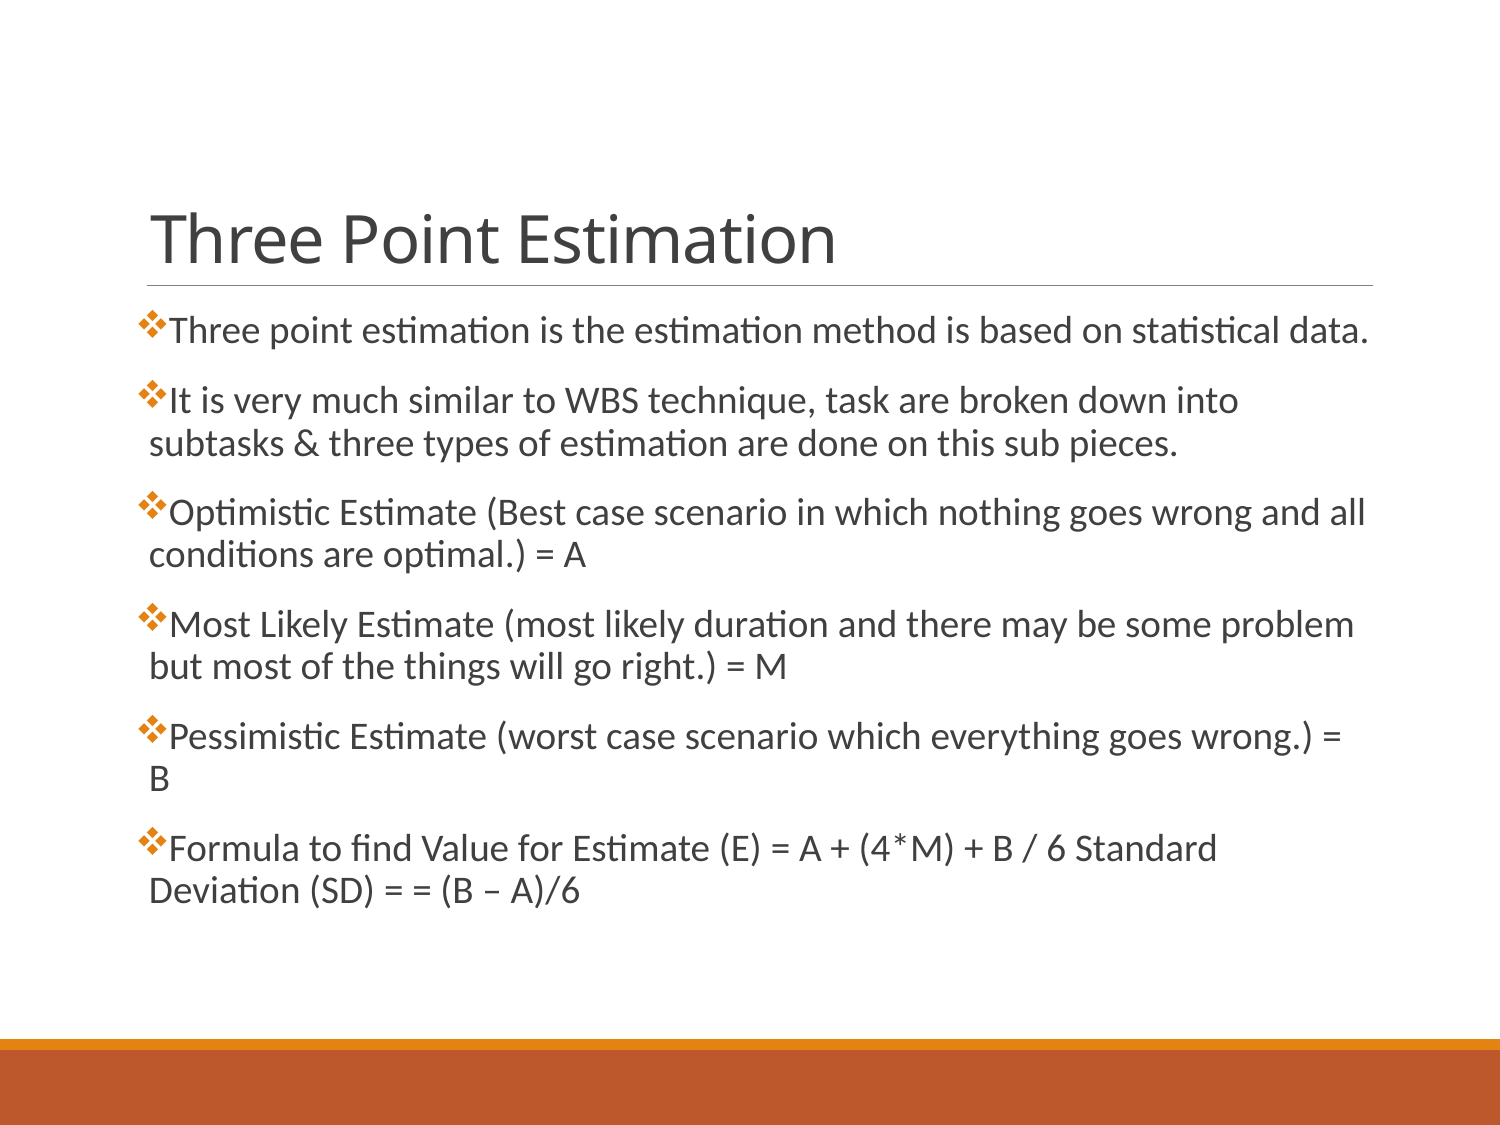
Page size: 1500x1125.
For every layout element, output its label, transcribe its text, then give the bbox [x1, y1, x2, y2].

list Three point estimation is the estimation method is based on statistical data. It is very much similar to WBS technique, task are broken down into subtasks & three types of estimation are done on this sub pieces. Optimistic Estimate (Best case scenario in which nothing goes wrong and all conditions are optimal.) = A Most Likely Estimate (most likely duration and there may be some problem but most of the things will go right.) = M Pessimistic Estimate (worst case scenario which everything goes wrong.) = B Formula to find Value for Estimate (E) = A + (4*M) + B / 6 Standard Deviation (SD) = = (B – A)/6 [135, 302, 1373, 963]
title Three Point Estimation [135, 47, 1373, 285]
